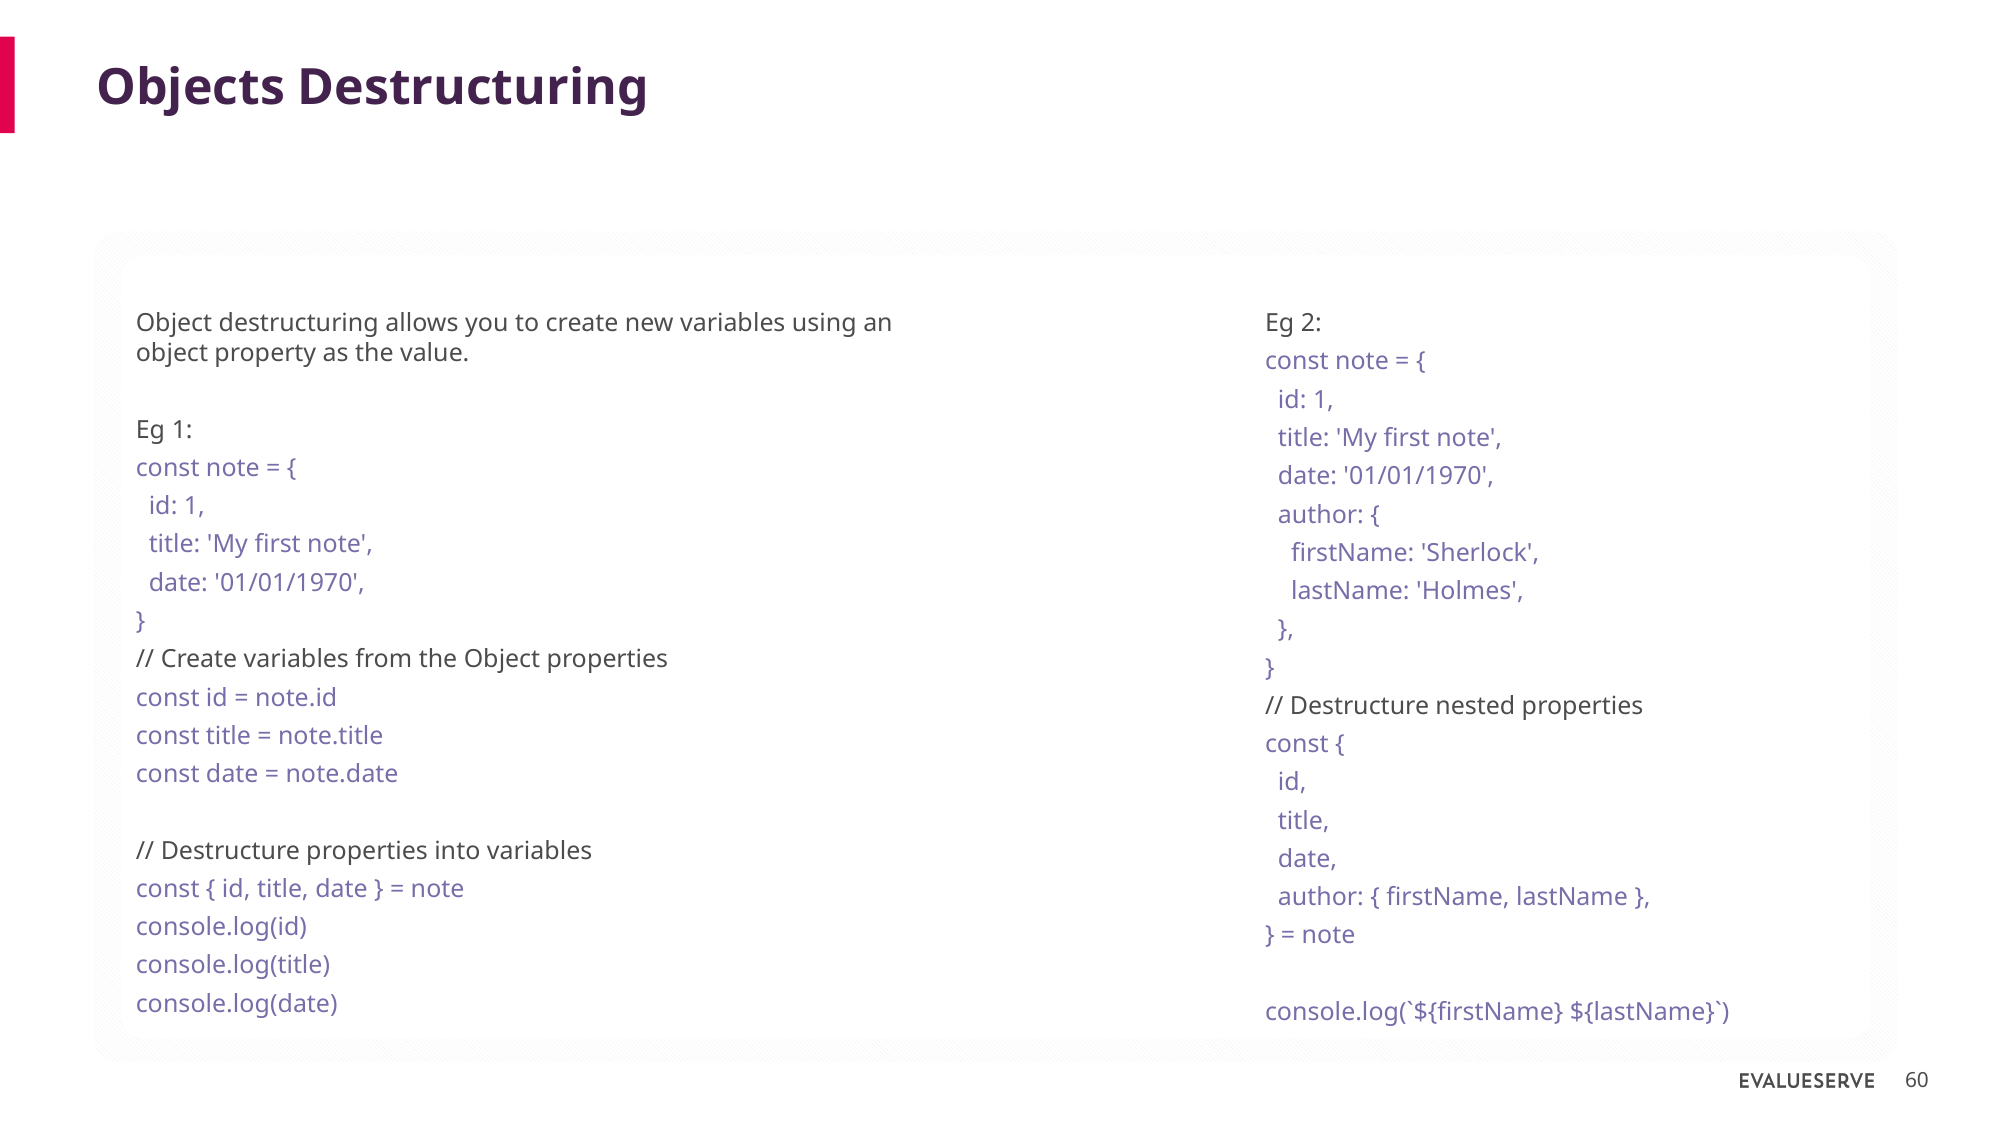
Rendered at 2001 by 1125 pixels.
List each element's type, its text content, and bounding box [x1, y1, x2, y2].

picture [1740, 1073, 1874, 1088]
text_box Eg 2: const note = { id: 1, title: 'My first note', date: '01/01/1970', author: { firstName: 'Sherlock', lastName: 'Holmes', }, } // Destructure nested properties const { id, title, date, author: { firstName, lastName }, } = note console.log(`${firstName} ${lastName}`) [1250, 299, 1836, 1033]
title Objects Destructuring [96, 36, 1898, 134]
slide_number 60 [1885, 1061, 1949, 1100]
text_box [119, 253, 1872, 1040]
text_box Object destructuring allows you to create new variables using an object property as the value. Eg 1: const note = { id: 1, title: 'My first note', date: '01/01/1970', } // Create variables from the Object properties const id = note.id const title = note.title const date = note.date // Destructure properties into variables const { id, title, date } = note console.log(id) console.log(title) console.log(date) [121, 299, 969, 1025]
text_box [92, 230, 1899, 1064]
